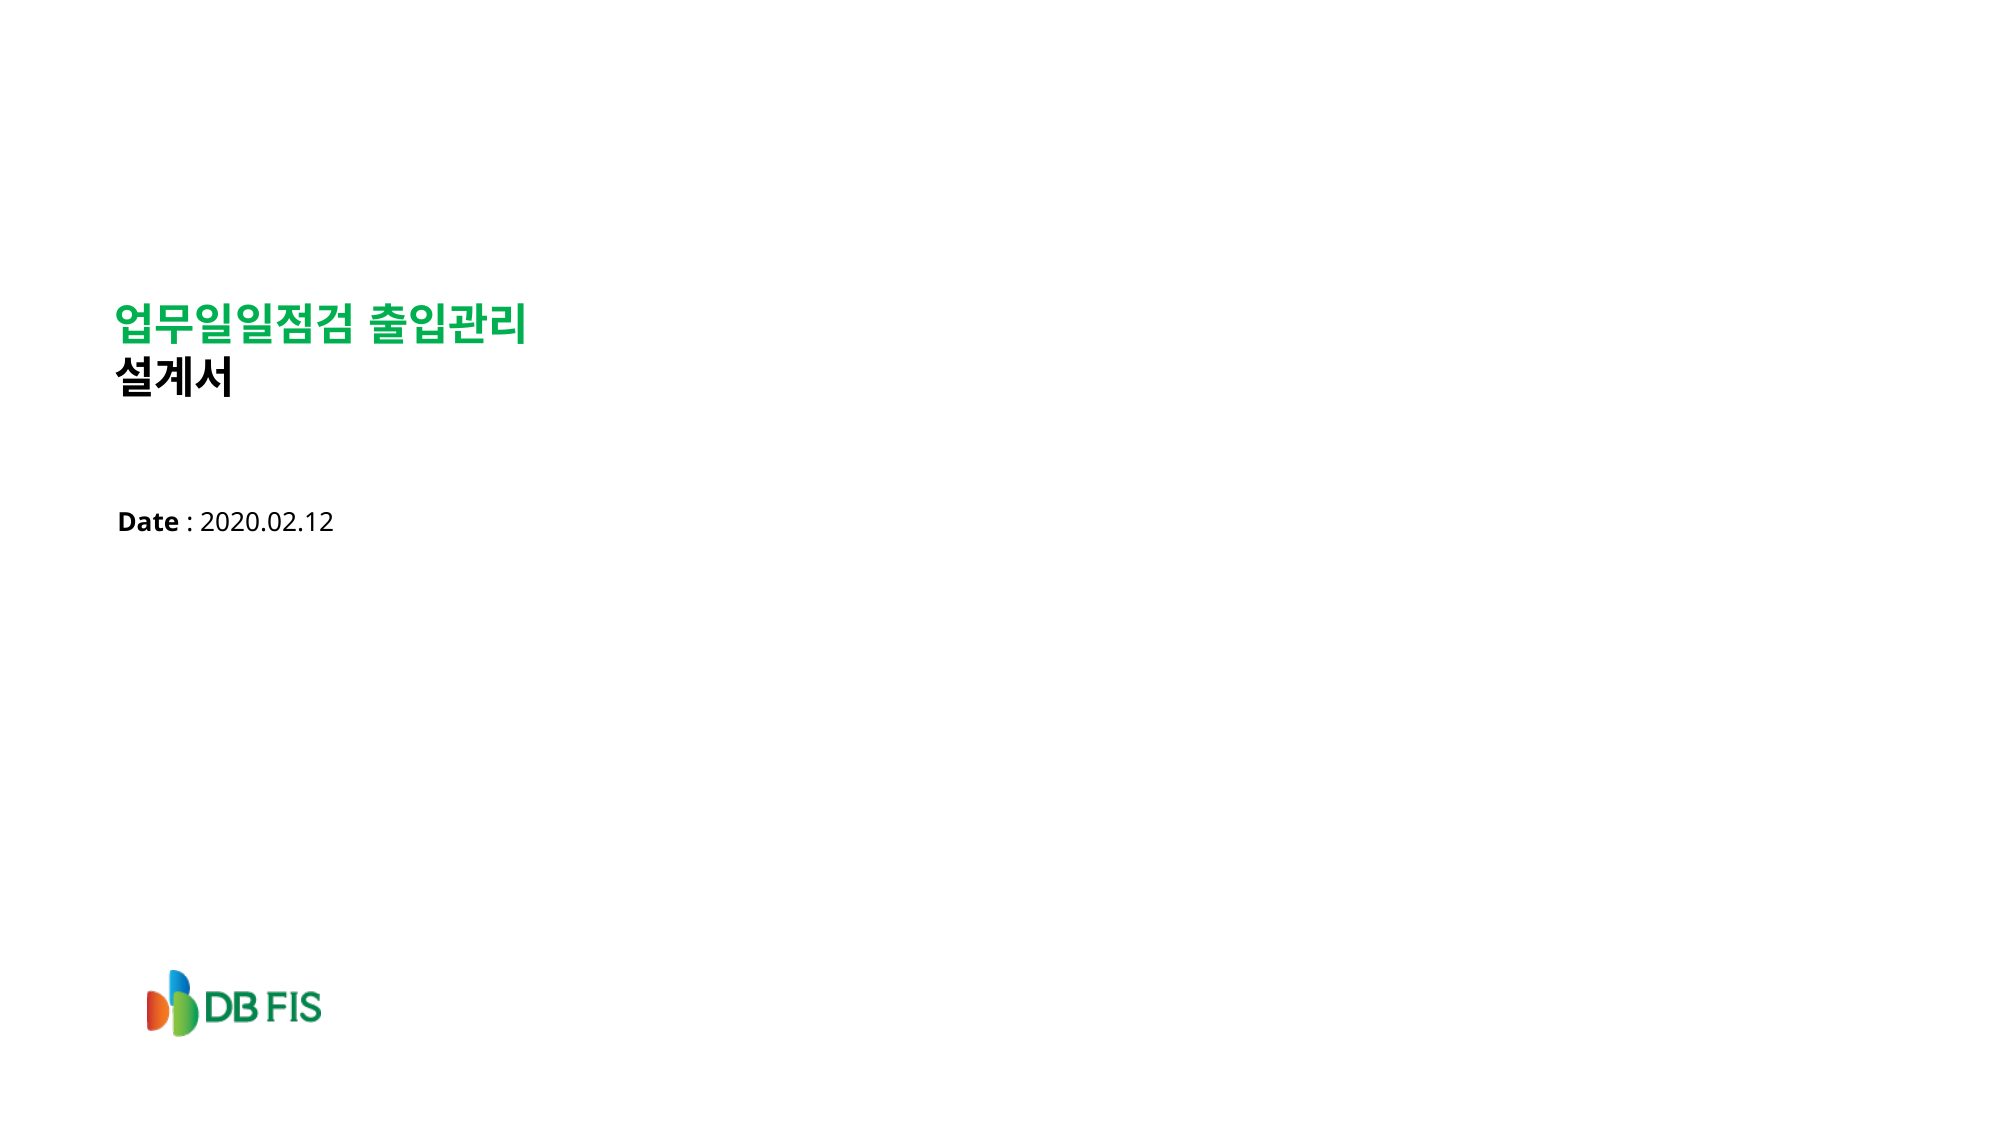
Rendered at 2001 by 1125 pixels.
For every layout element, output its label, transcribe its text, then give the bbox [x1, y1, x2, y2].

title 업무일일점검 출입관리 설계서 [97, 288, 1446, 412]
text_box Date : 2020.02.12 [99, 496, 1156, 546]
picture [147, 969, 321, 1037]
